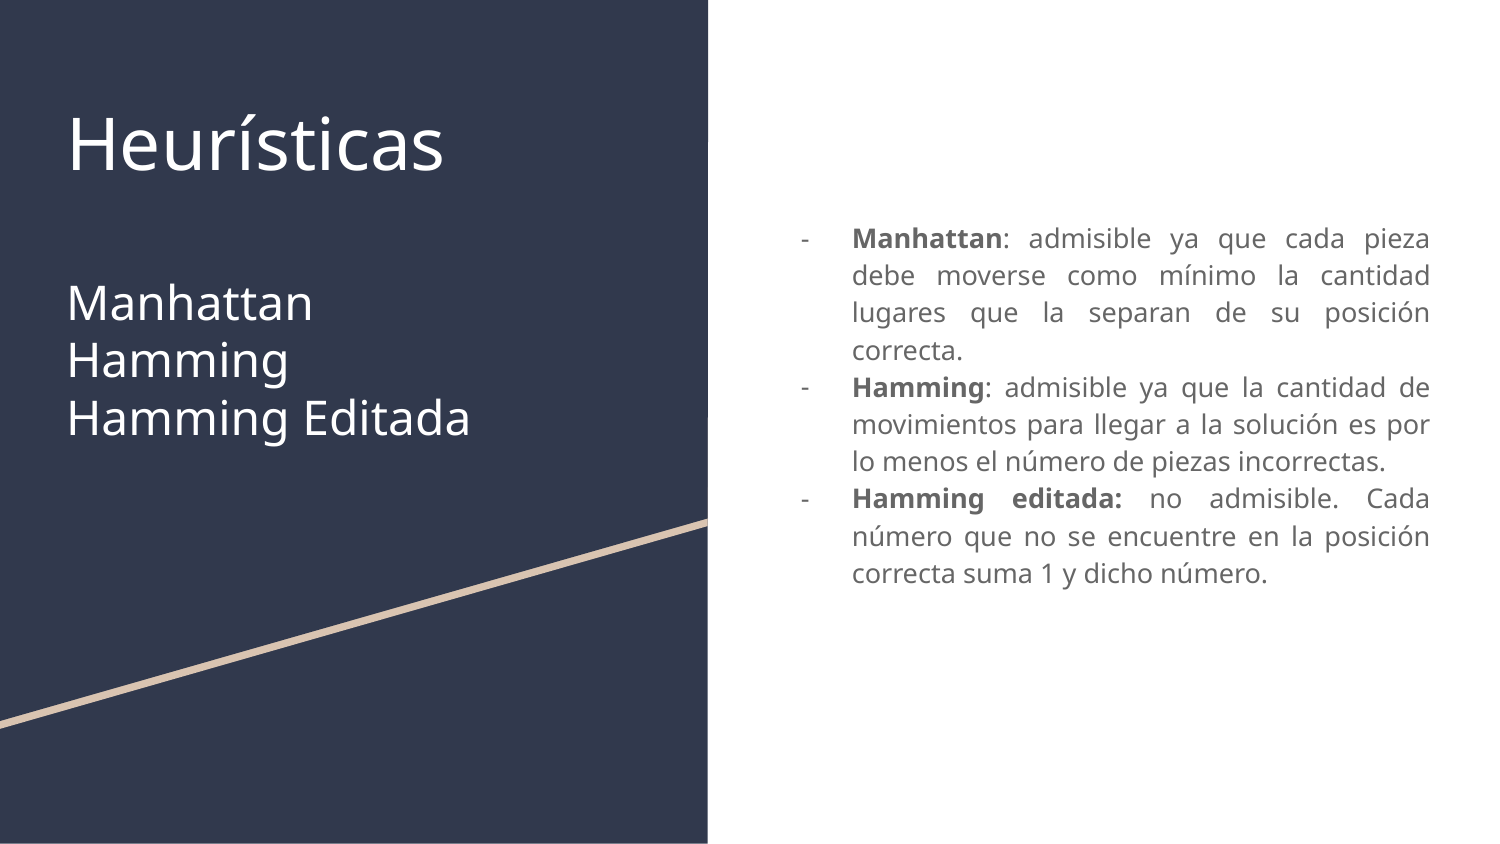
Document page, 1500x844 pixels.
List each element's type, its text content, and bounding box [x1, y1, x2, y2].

list Manhattan: admisible ya que cada pieza debe moverse como mínimo la cantidad lugares que la separan de su posición correcta. Hamming: admisible ya que la cantidad de movimientos para llegar a la solución es por lo menos el número de piezas incorrectas. Hamming editada: no admisible. Cada número que no se encuentre en la posición correcta suma 1 y dicho número. [761, 82, 1446, 755]
title Heurísticas Manhattan Hamming Hamming Editada [51, 82, 660, 494]
